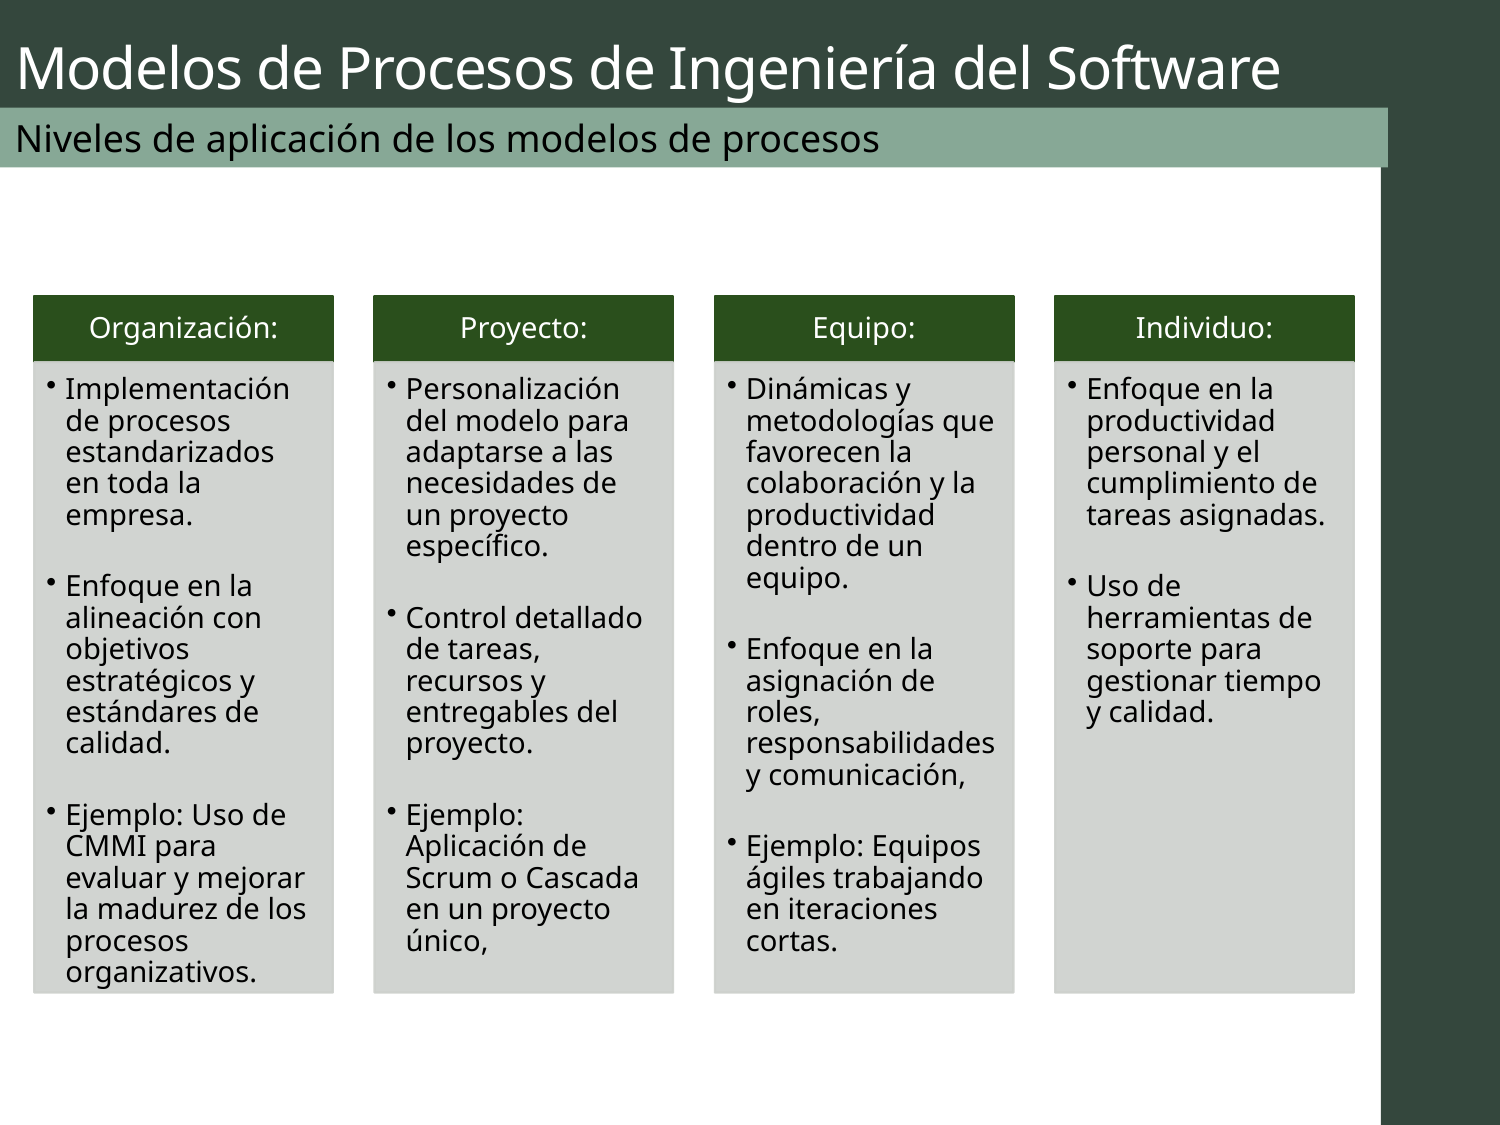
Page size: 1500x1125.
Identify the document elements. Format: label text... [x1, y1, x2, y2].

title Modelos de Procesos de Ingeniería del Software [0, 0, 1388, 107]
text_box Niveles de aplicación de los modelos de procesos [0, 107, 1388, 168]
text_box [33, 183, 1355, 1106]
